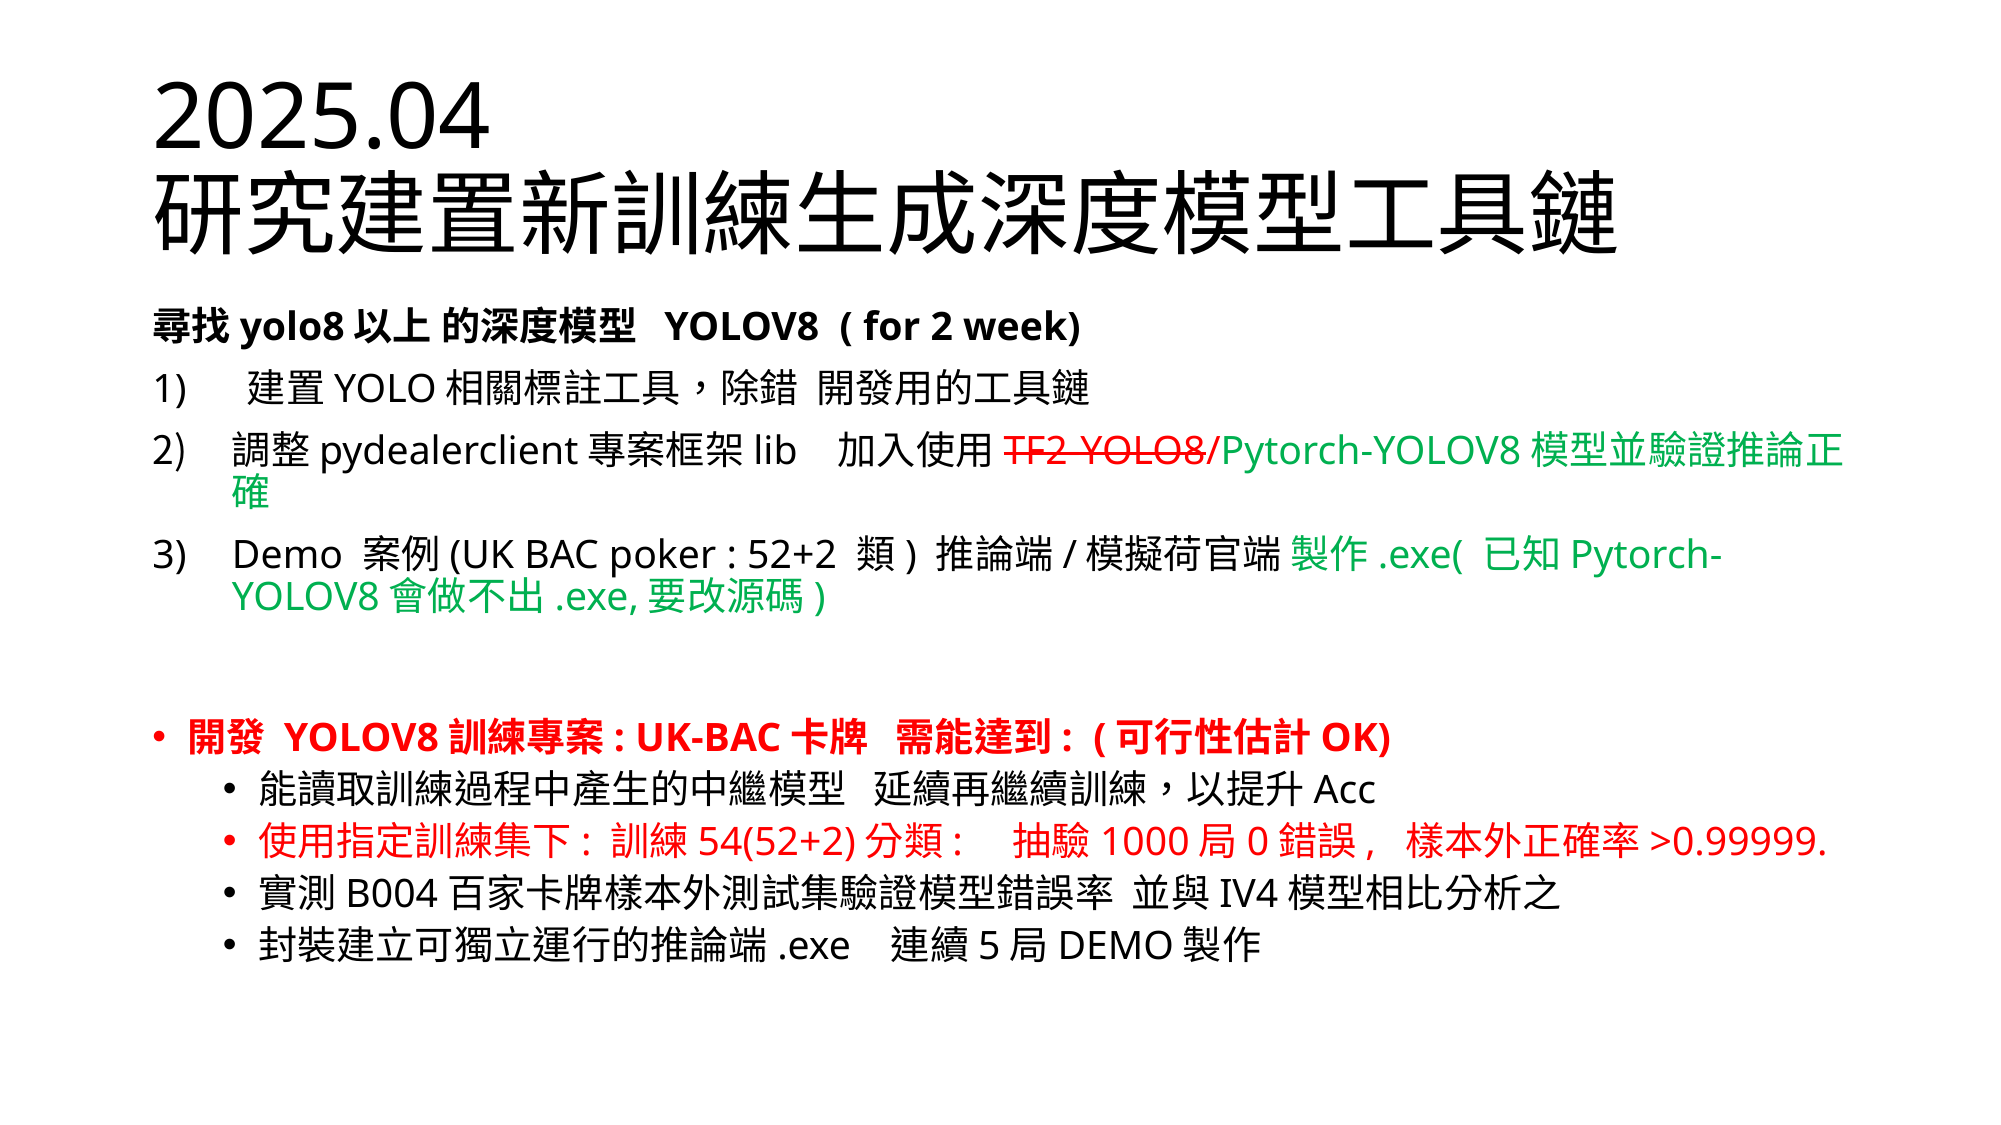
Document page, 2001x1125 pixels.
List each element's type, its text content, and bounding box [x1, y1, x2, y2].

title 2025.04 研究建置新訓練生成深度模型工具鏈 [137, 59, 1863, 278]
list 尋找yolo8以上 的深度模型 YOLOV8 ( for 2 week) 1) 建置YOLO相關標註工具，除錯 開發用的工具鏈 調整pydealerclient專案框架lib 加入使用TF2-YOLO8/Pytorch-YOLOV8模型並驗證推論正確 Demo 案例(UK BAC poker : 52+2 類) 推論端/模擬荷官端 製作.exe( 已知Pytorch-YOLOV8會做不出.exe,要改源碼) 開發 YOLOV8訓練專案: UK-BAC卡牌 需能達到: (可行性估計OK) 能讀取訓練過程中產生的中繼模型 延續再繼續訓練，以提升Acc 使用指定訓練集下: 訓練54(52+2)分類: 抽驗1000局0錯誤, 樣本外正確率>0.99999. 實測B004百家卡牌樣本外測試集驗證模型錯誤率 並與IV4模型相比分析之 封裝建立可獨立運行的推論端.exe 連續5局DEMO製作 [137, 299, 1863, 1014]
